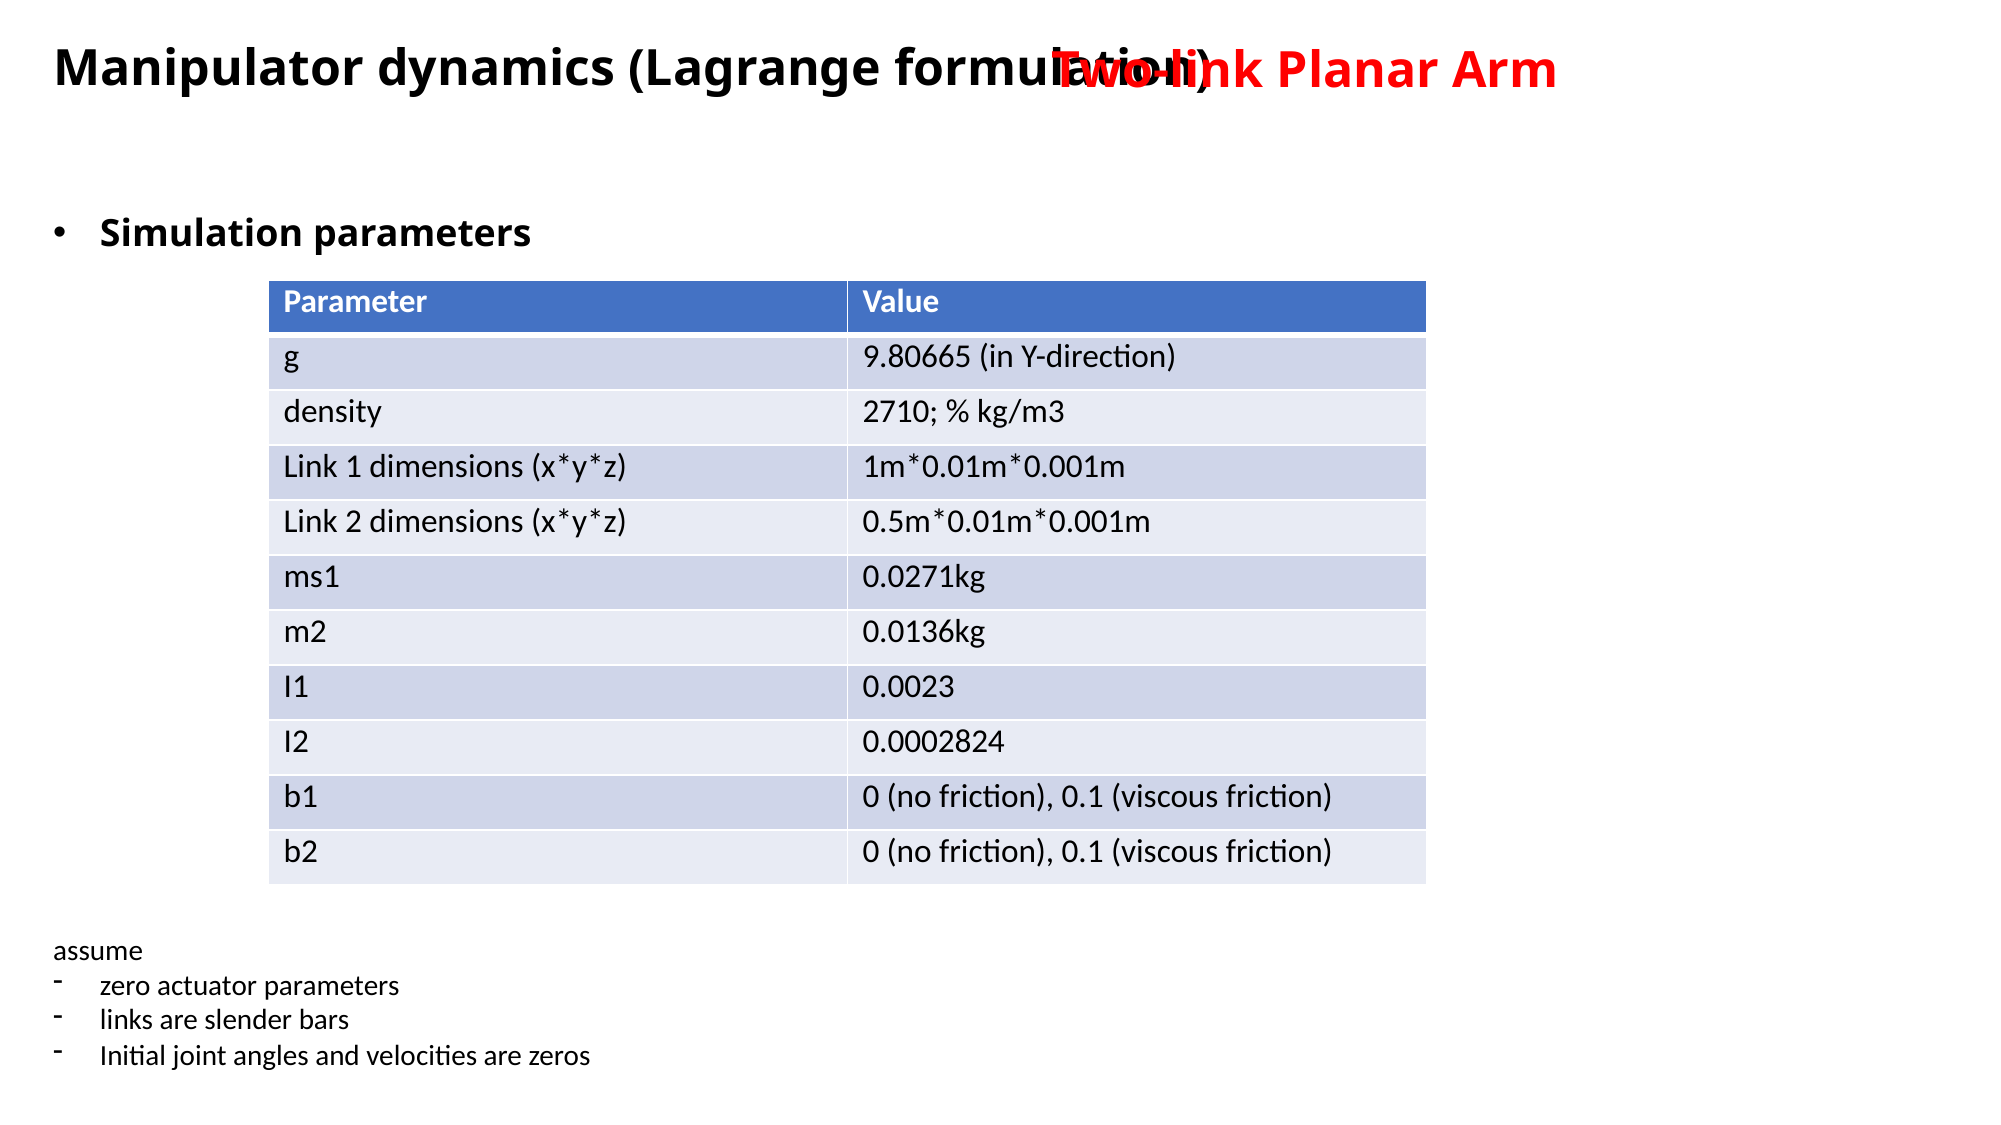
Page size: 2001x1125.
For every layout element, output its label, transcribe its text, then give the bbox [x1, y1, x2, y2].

table_cell 1m*0.01m*0.001m [848, 446, 1426, 499]
table_cell 0.0271kg [848, 556, 1426, 609]
text_box Two-link Planar Arm [1036, 28, 1715, 115]
table_cell I1 [269, 666, 847, 719]
table_cell 0.0136kg [848, 611, 1426, 664]
text_box assume zero actuator parameters links are slender bars Initial joint angles and velocities are zeros [38, 923, 1039, 1079]
table_cell 0.5m*0.01m*0.001m [848, 501, 1426, 554]
table_cell 0.0023 [848, 666, 1426, 719]
title Manipulator dynamics (Lagrange formulation) [38, 23, 1764, 115]
table_cell 0.0002824 [848, 721, 1426, 774]
table_cell I2 [269, 721, 847, 774]
table_cell 2710; % kg/m3 [848, 391, 1426, 444]
table_cell g [269, 338, 847, 389]
table_header Value [848, 281, 1426, 332]
table_cell ms1 [269, 556, 847, 609]
table_header Parameter [269, 281, 847, 332]
table_cell Link 1 dimensions (x*y*z) [269, 446, 847, 499]
table_cell b1 [269, 776, 847, 829]
table_cell 9.80665 (in Y-direction) [848, 338, 1426, 389]
table_cell density [269, 391, 847, 444]
table_cell b2 [269, 831, 847, 884]
text_box Simulation parameters [38, 201, 1050, 261]
table_cell 0 (no friction), 0.1 (viscous friction) [848, 776, 1426, 829]
table_cell Link 2 dimensions (x*y*z) [269, 501, 847, 554]
table_cell 0 (no friction), 0.1 (viscous friction) [848, 831, 1426, 884]
table_cell m2 [269, 611, 847, 664]
